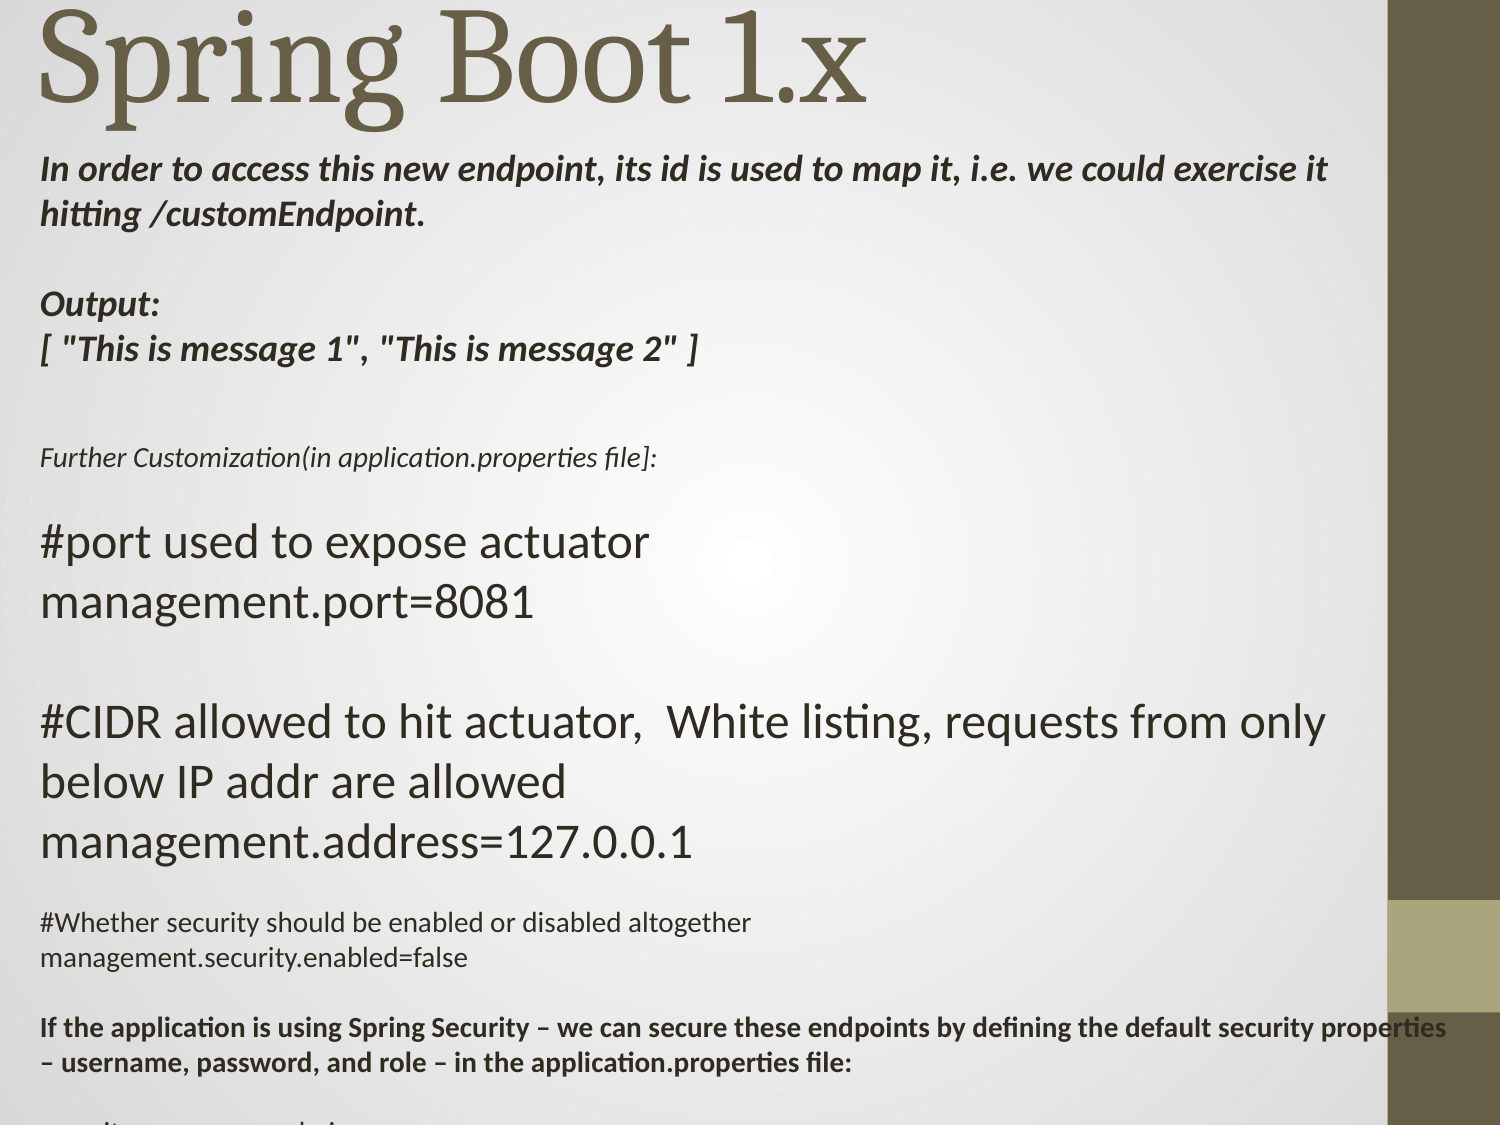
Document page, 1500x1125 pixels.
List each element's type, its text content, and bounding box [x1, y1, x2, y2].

text_box In order to access this new endpoint, its id is used to map it, i.e. we could exercise it hitting /customEndpoint. Output: [ "This is message 1", "This is message 2" ] Further Customization(in application.properties file]: #port used to expose actuator management.port=8081 #CIDR allowed to hit actuator, White listing, requests from only below IP addr are allowed management.address=127.0.0.1 #Whether security should be enabled or disabled altogether management.security.enabled=false If the application is using Spring Security – we can secure these endpoints by defining the default security properties – username, password, and role – in the application.properties file: security.user.name=admin security.user.password=secret management.security.role=SUPERUSER [24, 136, 1475, 1086]
title Spring Boot 1.x [24, 0, 1300, 136]
